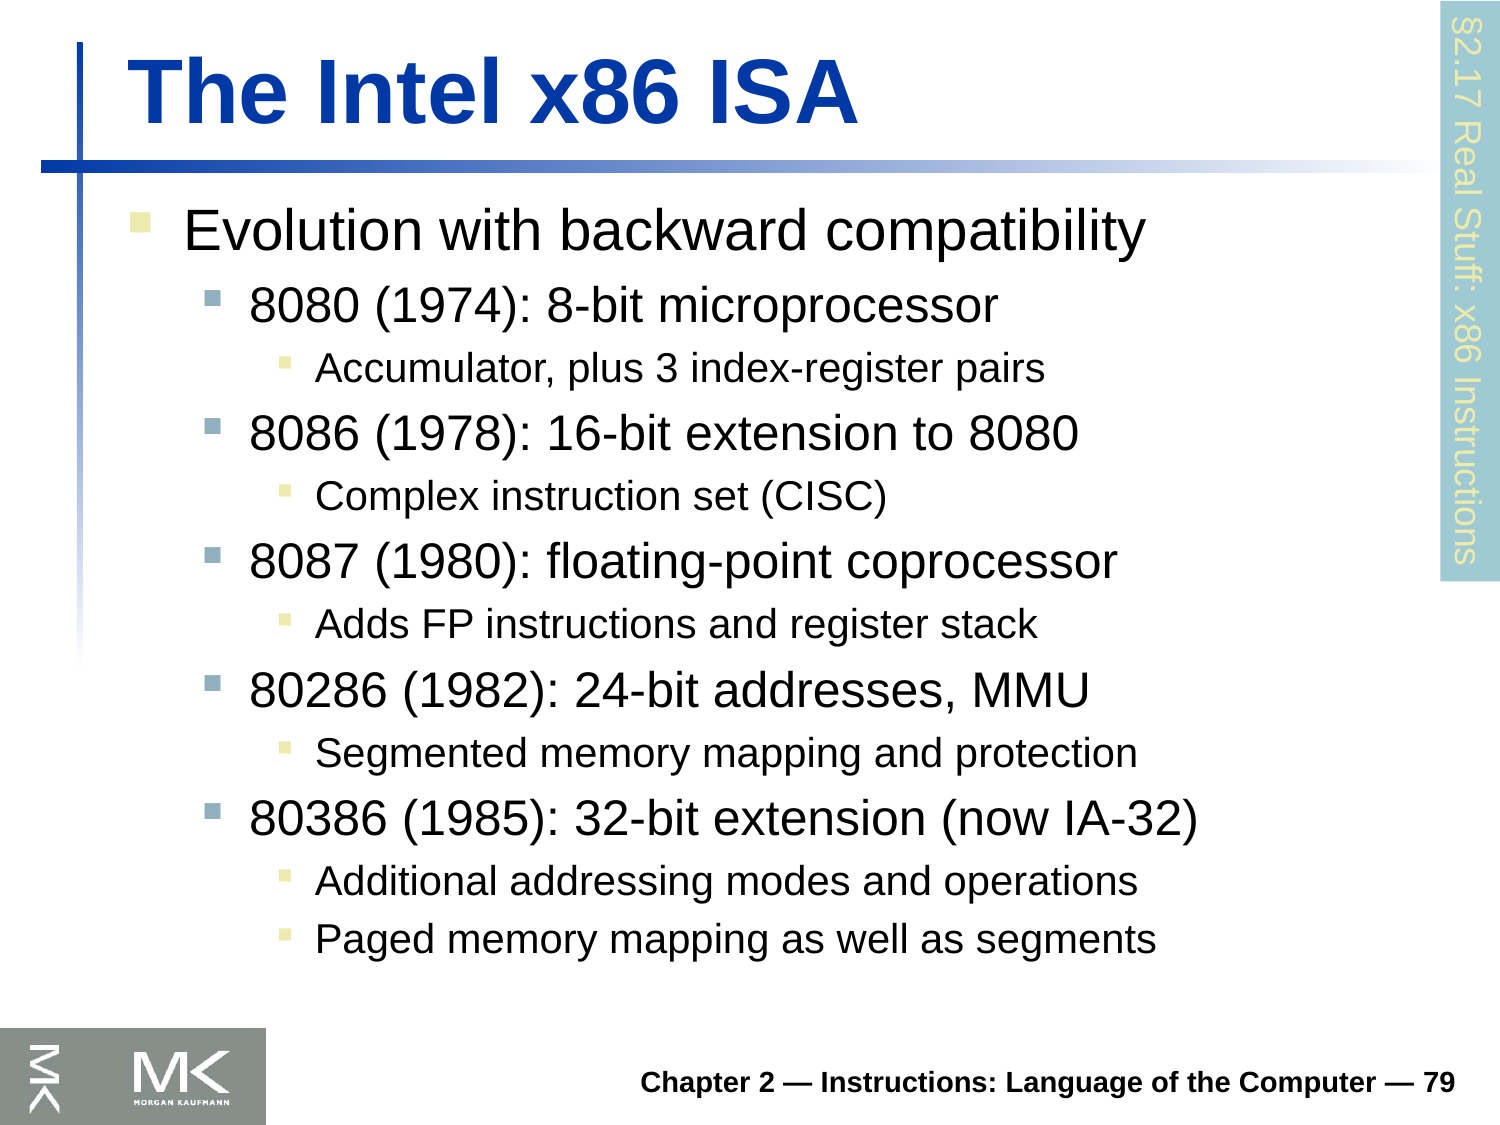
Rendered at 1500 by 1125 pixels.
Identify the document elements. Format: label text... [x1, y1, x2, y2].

picture [0, 1028, 266, 1125]
text_box §2.17 Real Stuff: x86 Instructions [1440, 0, 1500, 582]
list Evolution with backward compatibility 8080 (1974): 8-bit microprocessor Accumulator, plus 3 index-register pairs 8086 (1978): 16-bit extension to 8080 Complex instruction set (CISC) 8087 (1980): floating-point coprocessor Adds FP instructions and register stack 80286 (1982): 24-bit addresses, MMU Segmented memory mapping and protection 80386 (1985): 32-bit extension (now IA-32) Additional addressing modes and operations Paged memory mapping as well as segments [112, 184, 1469, 1024]
footer Chapter 2 — Instructions: Language of the Computer — 79 [277, 1046, 1471, 1106]
title The Intel x86 ISA [112, 23, 1440, 149]
